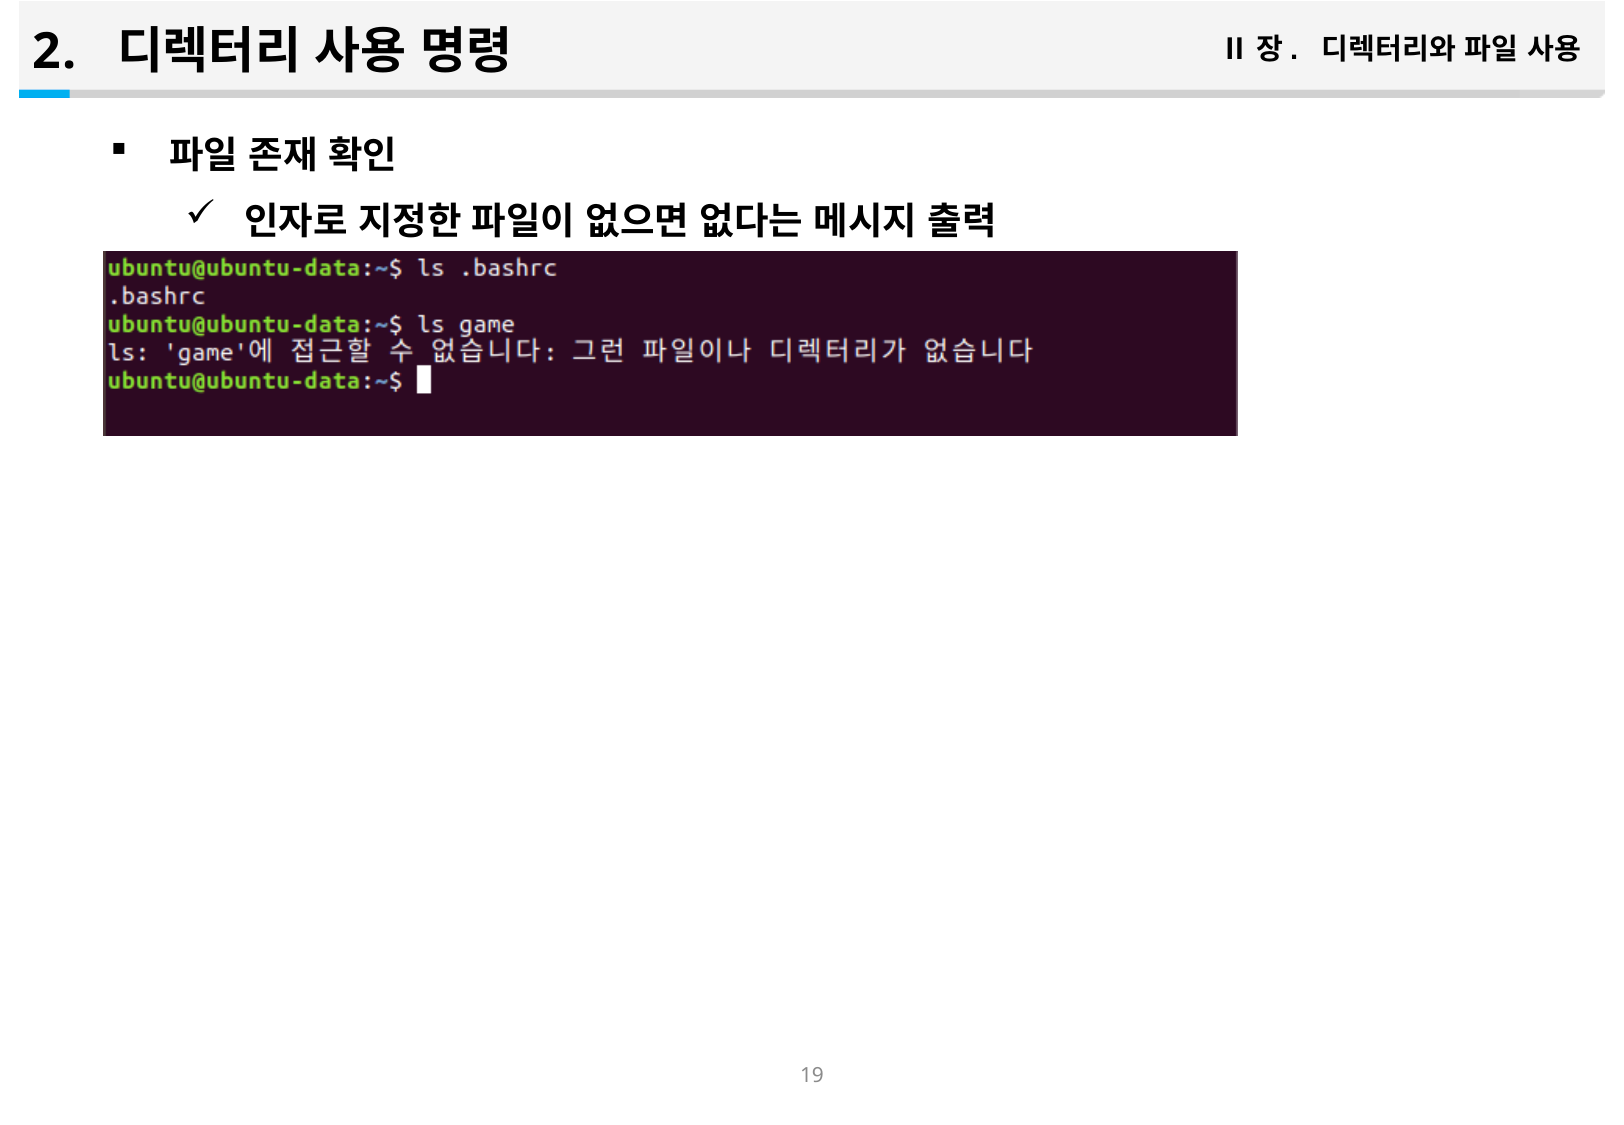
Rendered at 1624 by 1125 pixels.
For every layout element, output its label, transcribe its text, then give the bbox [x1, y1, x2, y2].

text_box Ⅱ장. 디렉터리와 파일 사용 [1204, 22, 1596, 73]
picture [102, 250, 1238, 436]
text_box 파일 존재 확인 인자로 지정한 파일이 없으면 없다는 메시지 출력 [20, 124, 1602, 250]
slide_number 18 [622, 1045, 1002, 1106]
picture [19, 1, 1605, 98]
list 디렉터리 사용 명령 [17, 11, 1167, 85]
